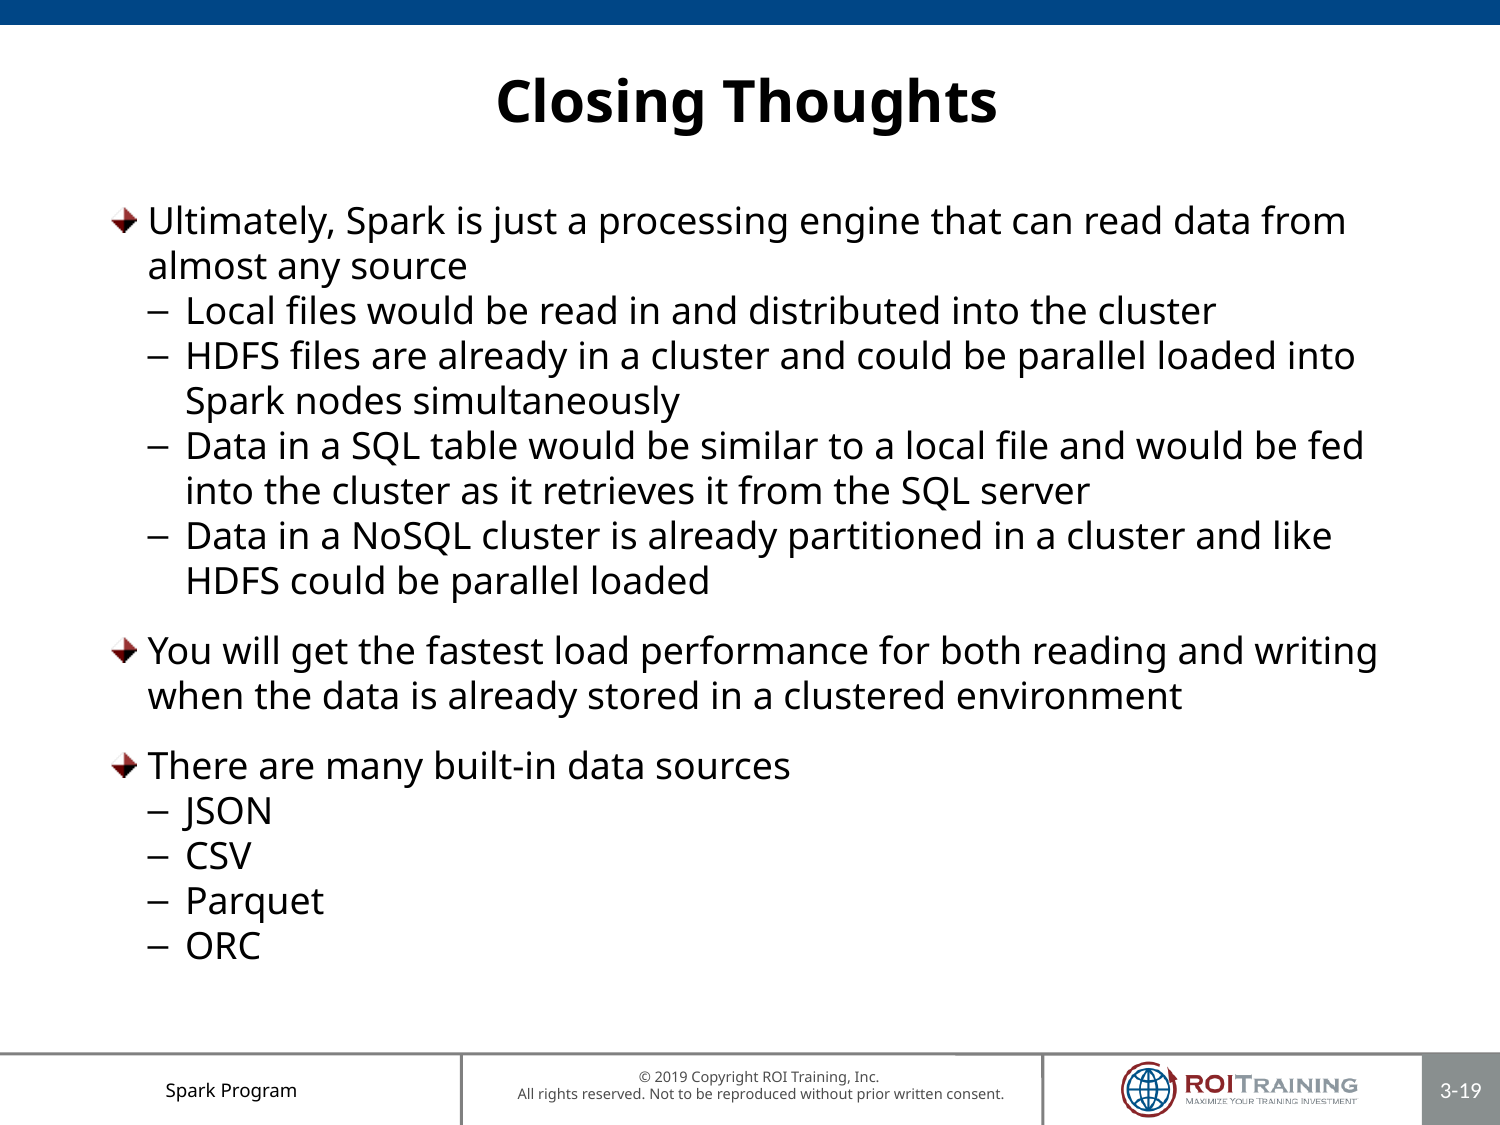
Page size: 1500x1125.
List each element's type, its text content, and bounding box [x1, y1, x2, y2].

picture [110, 751, 137, 778]
title Closing Thoughts [172, 47, 1322, 151]
list Ultimately, Spark is just a processing engine that can read data from almost any source Local files would be read in and distributed into the cluster HDFS files are already in a cluster and could be parallel loaded into Spark nodes simultaneously Data in a SQL table would be similar to a local file and would be fed into the cluster as it retrieves it from the SQL server Data in a NoSQL cluster is already partitioned in a cluster and like HDFS could be parallel loaded You will get the fastest load performance for both reading and writing when the data is already stored in a clustered environment There are many built-in data sources JSON CSV Parquet ORC [95, 189, 1411, 1022]
picture [110, 206, 137, 233]
picture [110, 636, 137, 663]
picture [1113, 1060, 1362, 1118]
